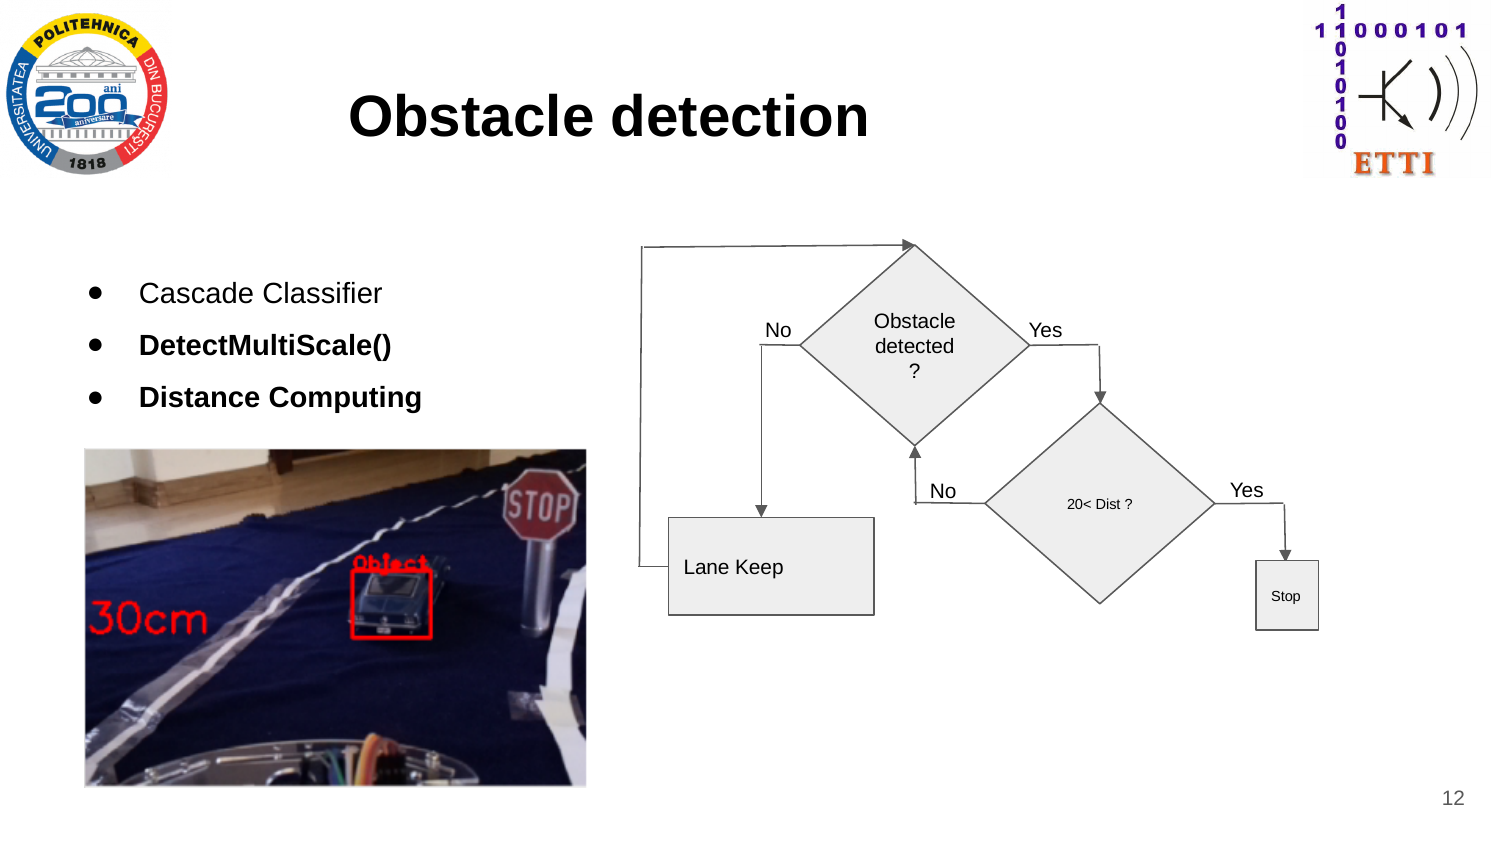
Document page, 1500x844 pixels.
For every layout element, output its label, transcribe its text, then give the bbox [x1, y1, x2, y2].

text_box No [921, 462, 1012, 505]
slide_number ‹#› [1389, 764, 1480, 830]
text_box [639, 245, 643, 567]
text_box Lane Keep [668, 517, 874, 616]
title Obstacle detection [183, 38, 1306, 163]
text_box Yes [1214, 461, 1312, 504]
text_box Yes [1013, 301, 1110, 344]
picture [83, 448, 588, 789]
picture [0, 0, 172, 178]
picture [1303, 0, 1491, 178]
text_box Cascade Classifier DetectMultiScale() Distance Computing [48, 241, 463, 712]
text_box No [750, 301, 847, 344]
text_box 20< Dist ? [988, 406, 1214, 604]
text_box Stop [1255, 560, 1319, 631]
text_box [643, 244, 915, 248]
text_box Obstacledetected? [801, 248, 1029, 445]
